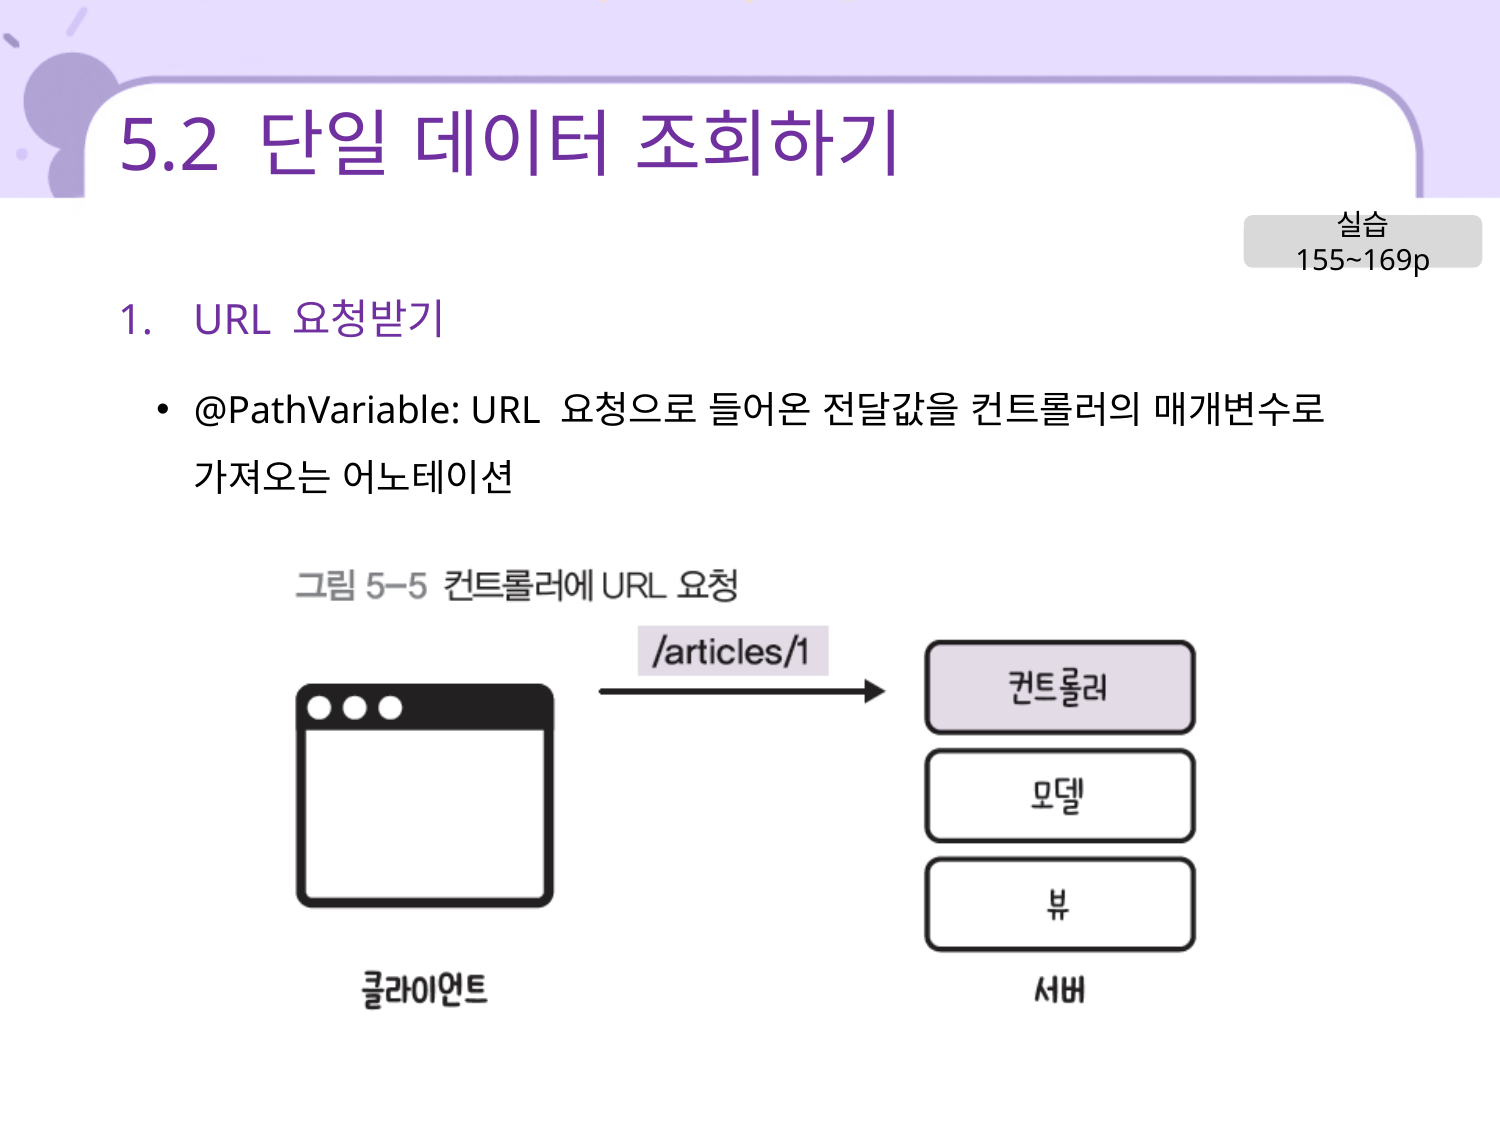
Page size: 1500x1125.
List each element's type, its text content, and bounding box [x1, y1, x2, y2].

list URL 요청받기 @PathVariable: URL 요청으로 들어온 전달값을 컨트롤러의 매개변수로 가져오는 어노테이션 [103, 260, 1397, 1088]
picture [0, 0, 1500, 1125]
text_box 실습 155~169p [1242, 213, 1484, 269]
title 5.2 단일 데이터 조회하기 [103, 80, 1397, 213]
